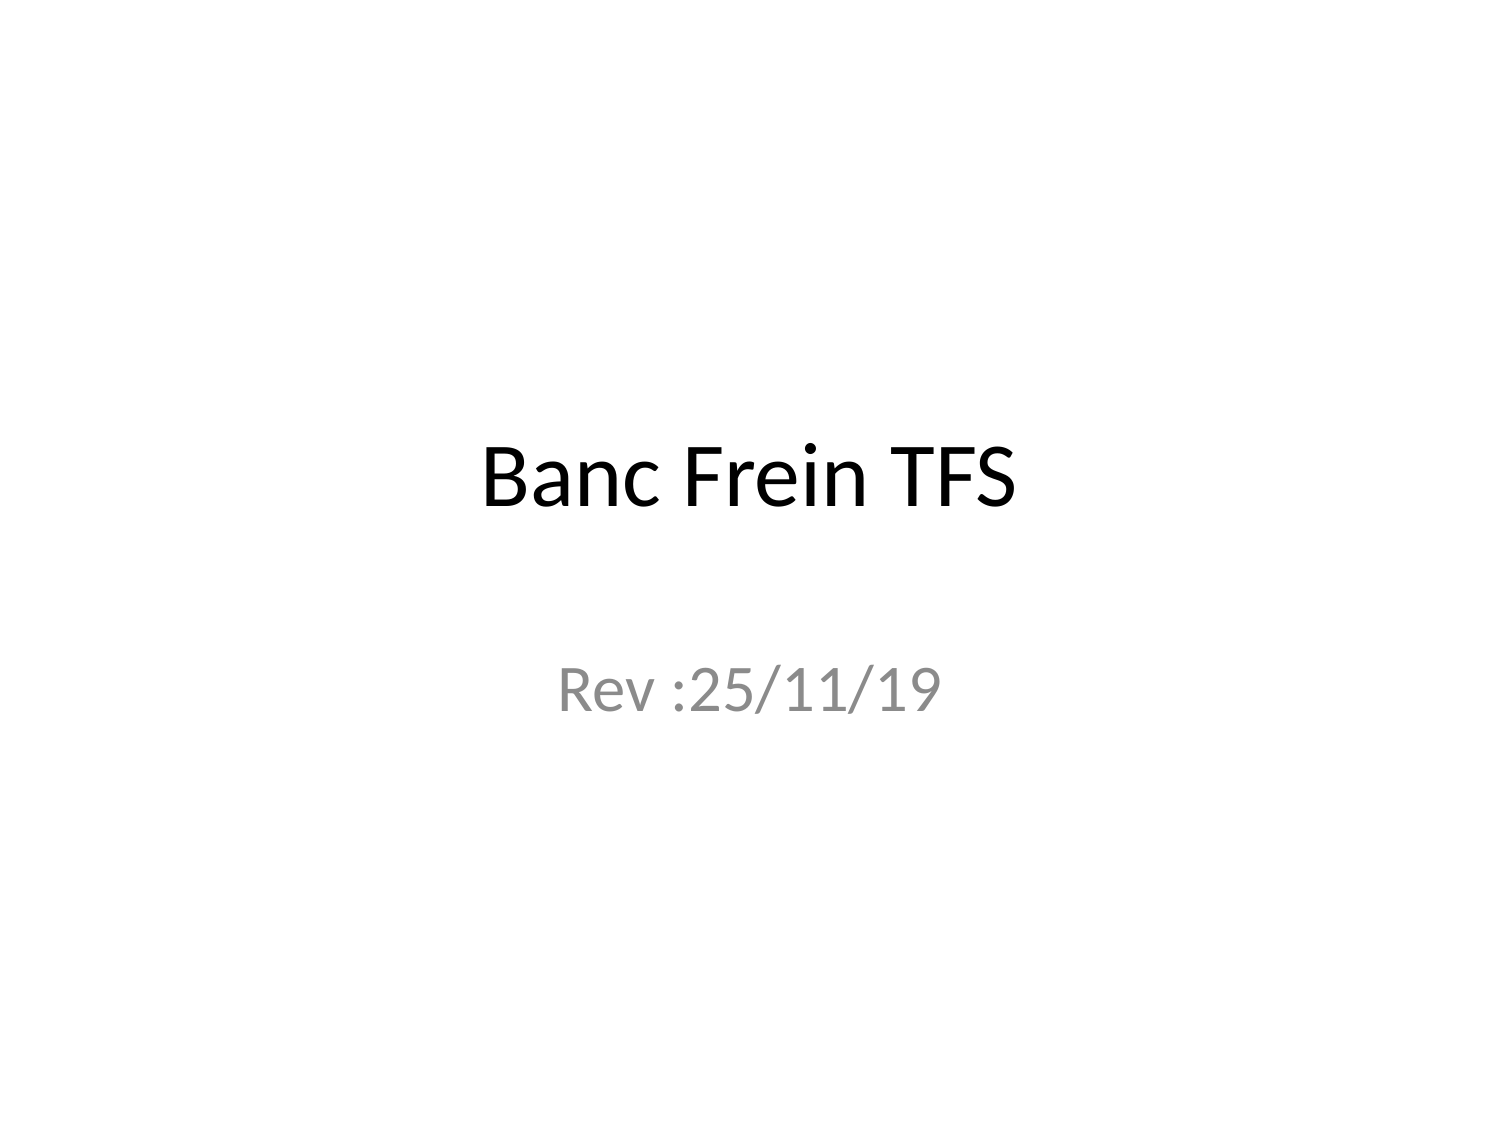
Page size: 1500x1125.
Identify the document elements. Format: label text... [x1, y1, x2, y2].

subtitle Rev :25/11/19 [225, 637, 1275, 925]
title Banc Frein TFS [112, 349, 1388, 591]
